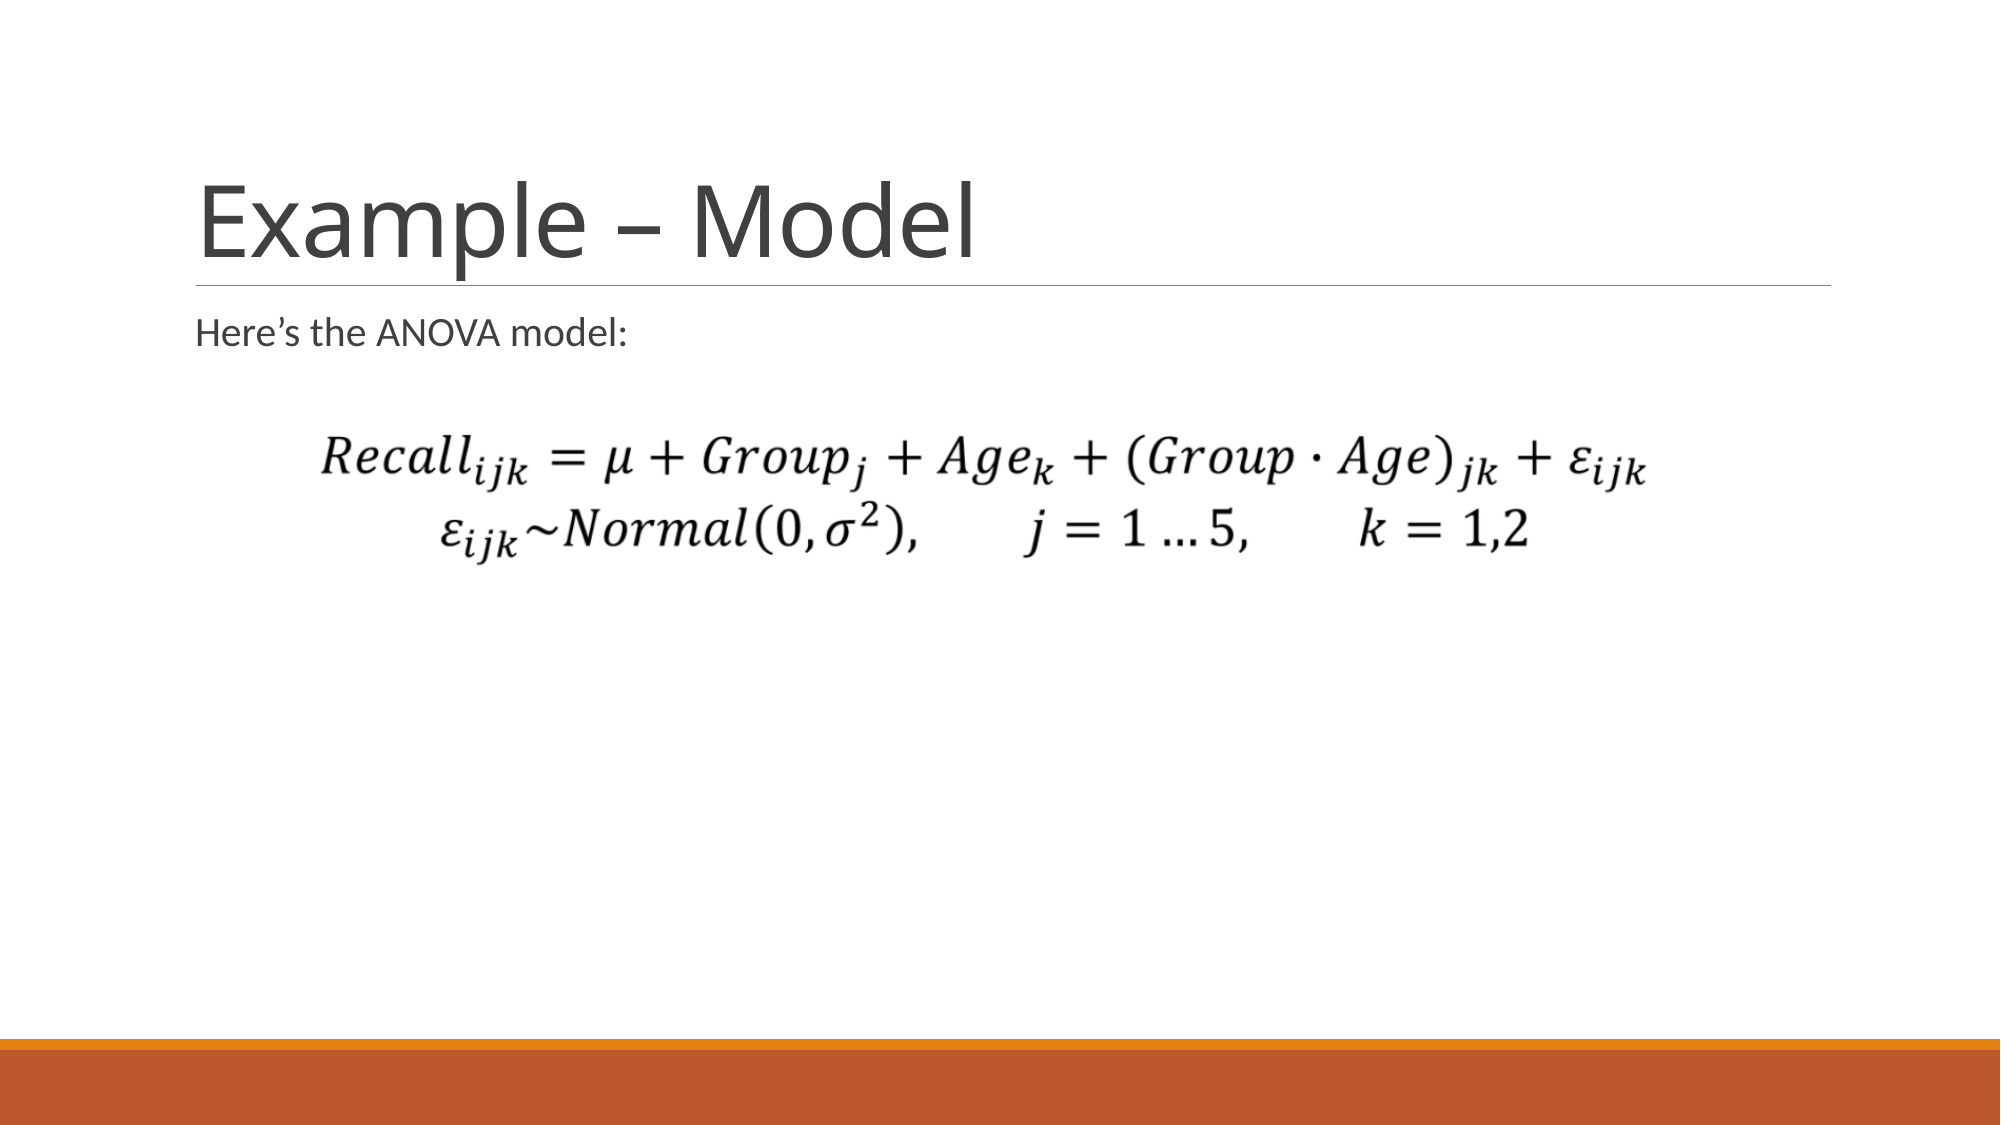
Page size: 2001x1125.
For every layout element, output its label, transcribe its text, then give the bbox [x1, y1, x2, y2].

picture [296, 419, 1714, 589]
title Example – Model [180, 47, 1830, 285]
list Here’s the ANOVA model: [180, 302, 1830, 963]
